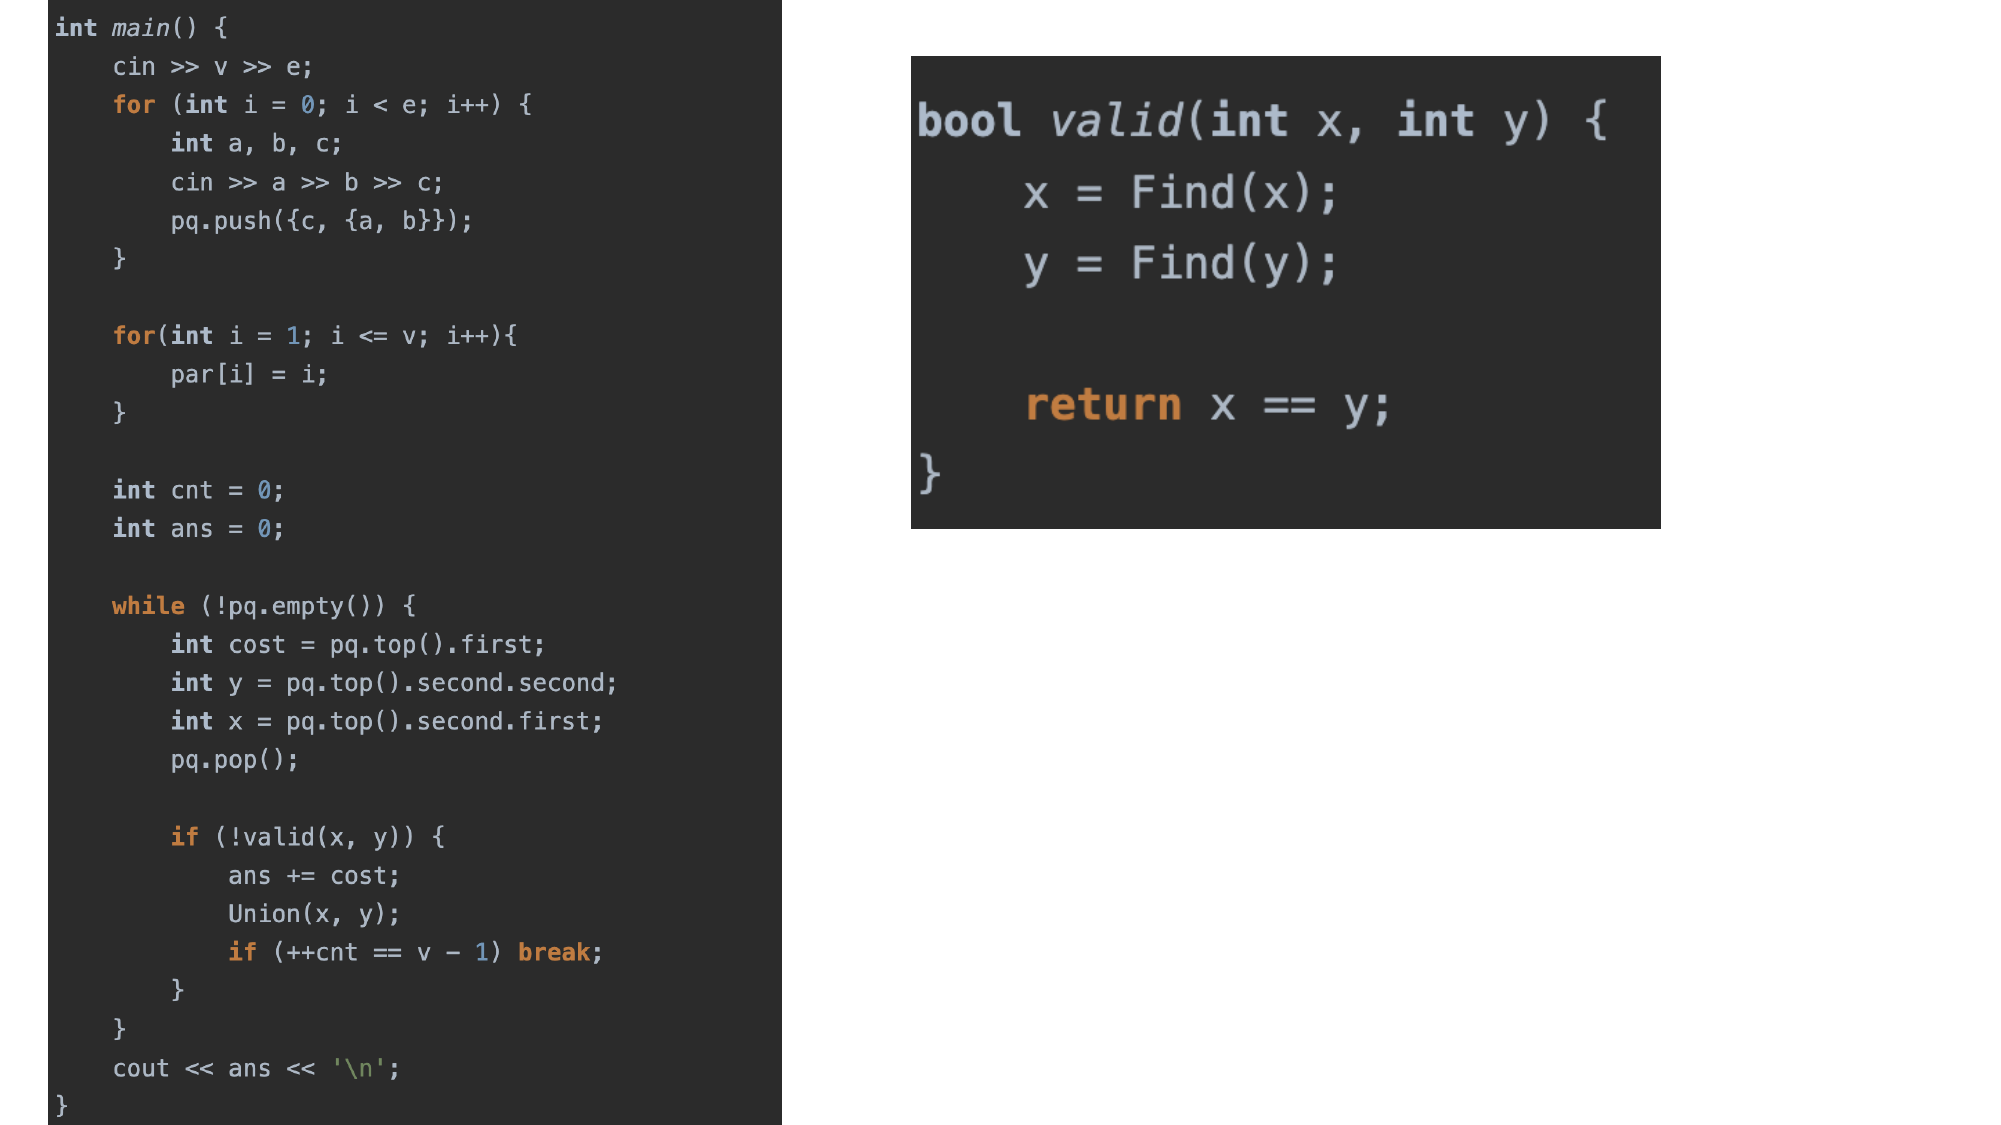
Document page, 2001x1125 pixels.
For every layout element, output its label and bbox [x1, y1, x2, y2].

picture [911, 56, 1661, 529]
picture [47, 0, 782, 1125]
